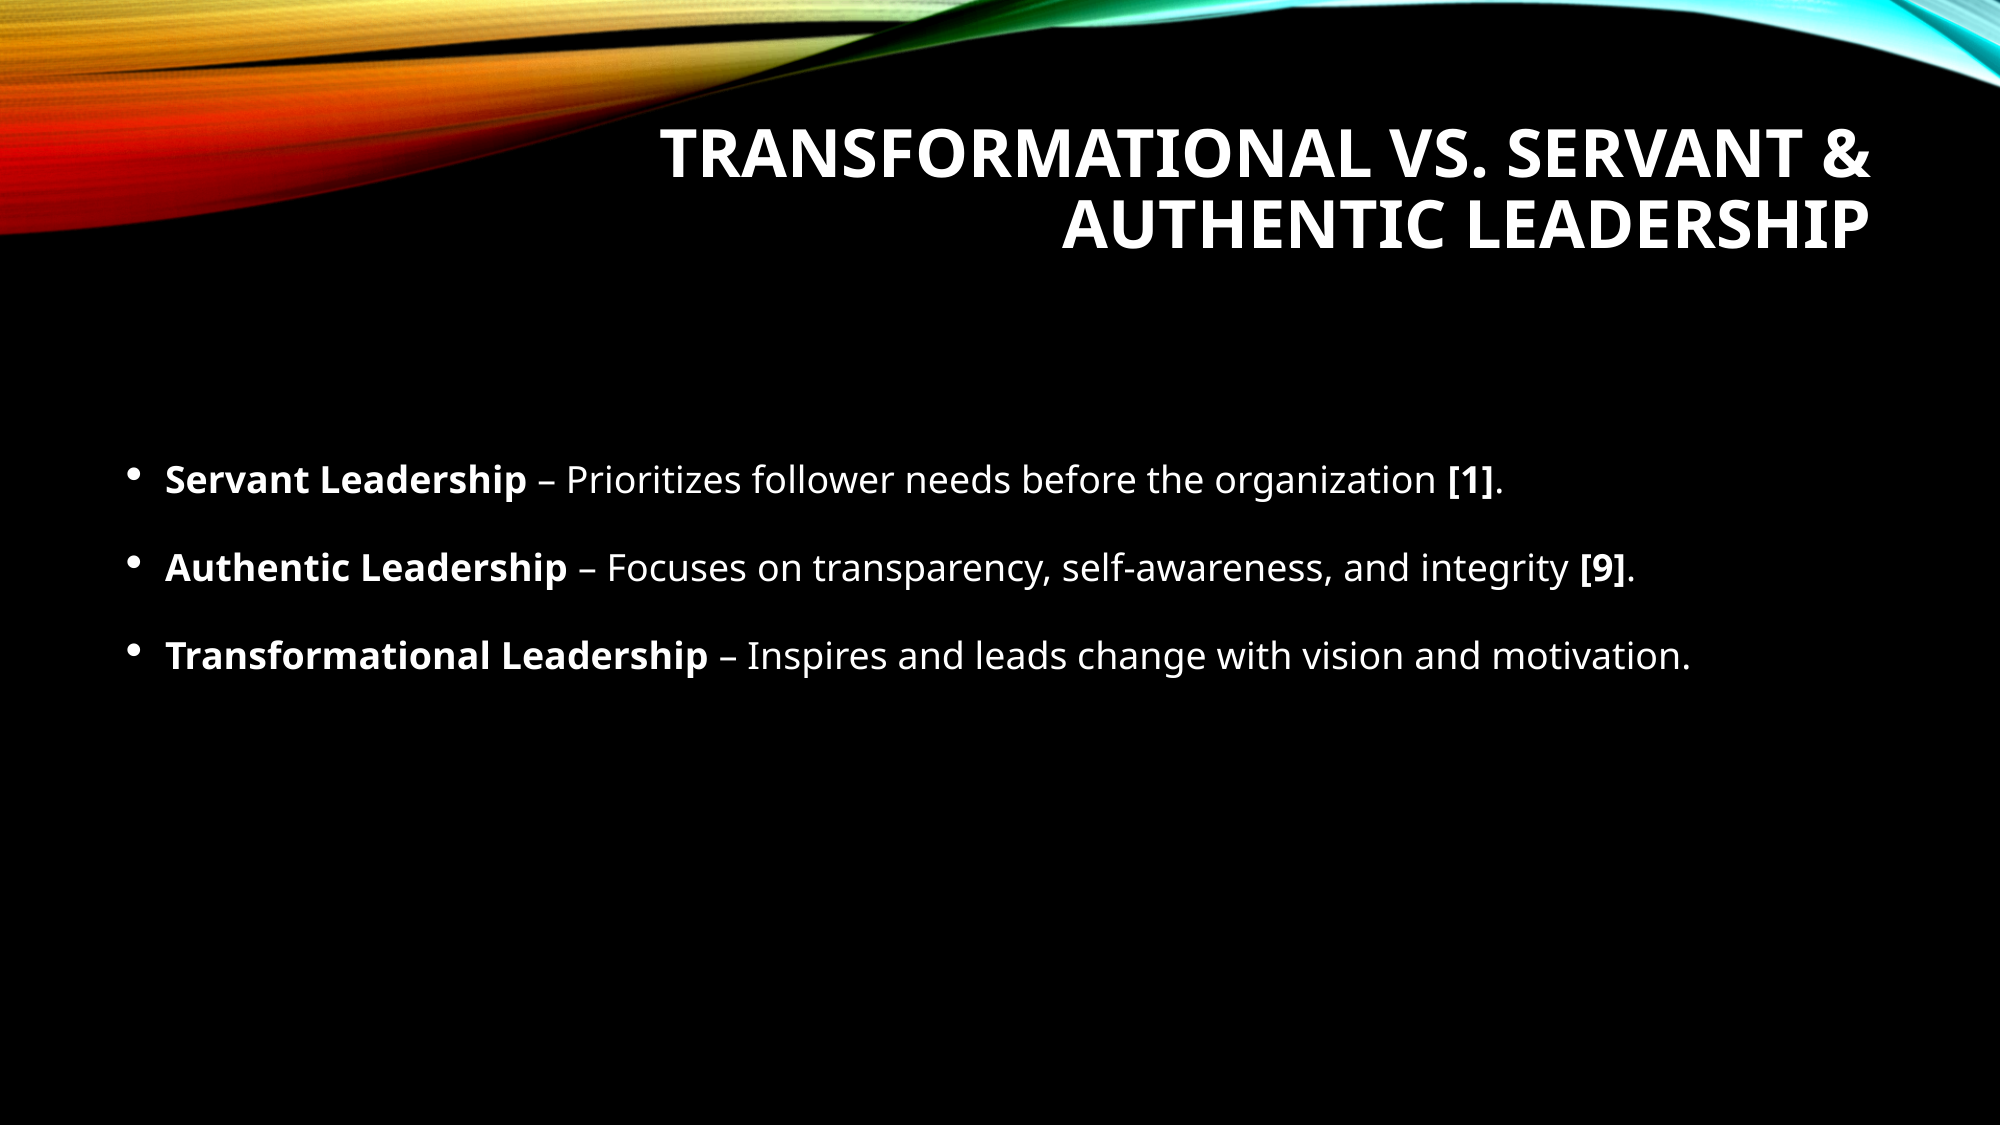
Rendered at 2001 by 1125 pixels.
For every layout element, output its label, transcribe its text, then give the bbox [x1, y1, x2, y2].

list Servant Leadership – Prioritizes follower needs before the organization [1]. Authentic Leadership – Focuses on transparency, self-awareness, and integrity [9]. Transformational Leadership – Inspires and leads change with vision and motivation. [112, 360, 1888, 1021]
picture [0, 0, 2000, 237]
title Transformational vs. Servant & Authentic Leadership [474, 125, 1888, 338]
